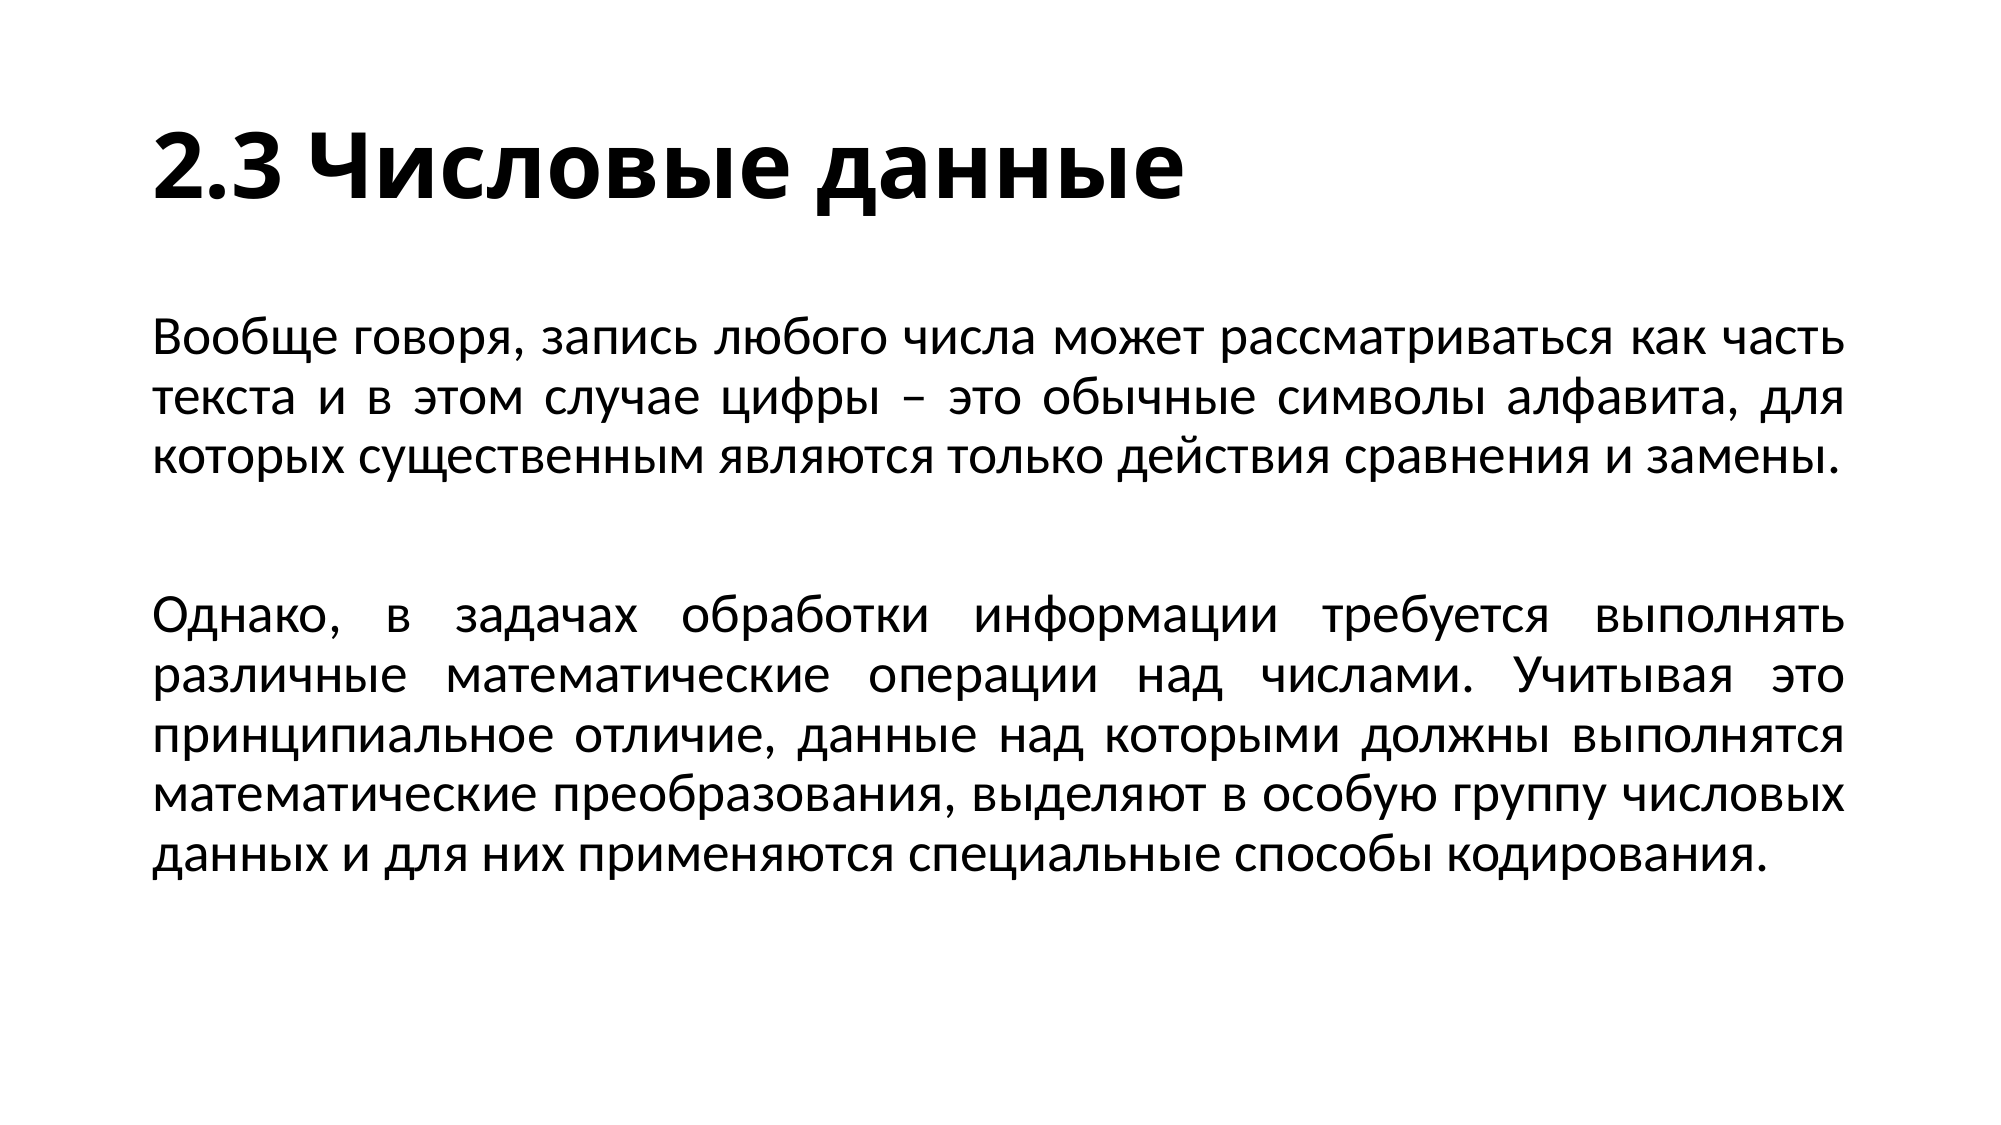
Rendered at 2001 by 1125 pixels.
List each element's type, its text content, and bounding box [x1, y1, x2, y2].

list Вообще говоря, запись любого числа может рассматриваться как часть текста и в этом случае цифры – это обычные символы алфавита, для которых существенным являются только действия сравнения и замены. Однако, в задачах обработки информации требуется выполнять различные математические операции над числами. Учитывая это принципиальное отличие, данные над которыми должны выполнятся математические преобразования, выделяют в особую группу числовых данных и для них применяются специальные способы кодирования. [137, 299, 1863, 1014]
title 2.3 Числовые данные [137, 59, 1863, 278]
